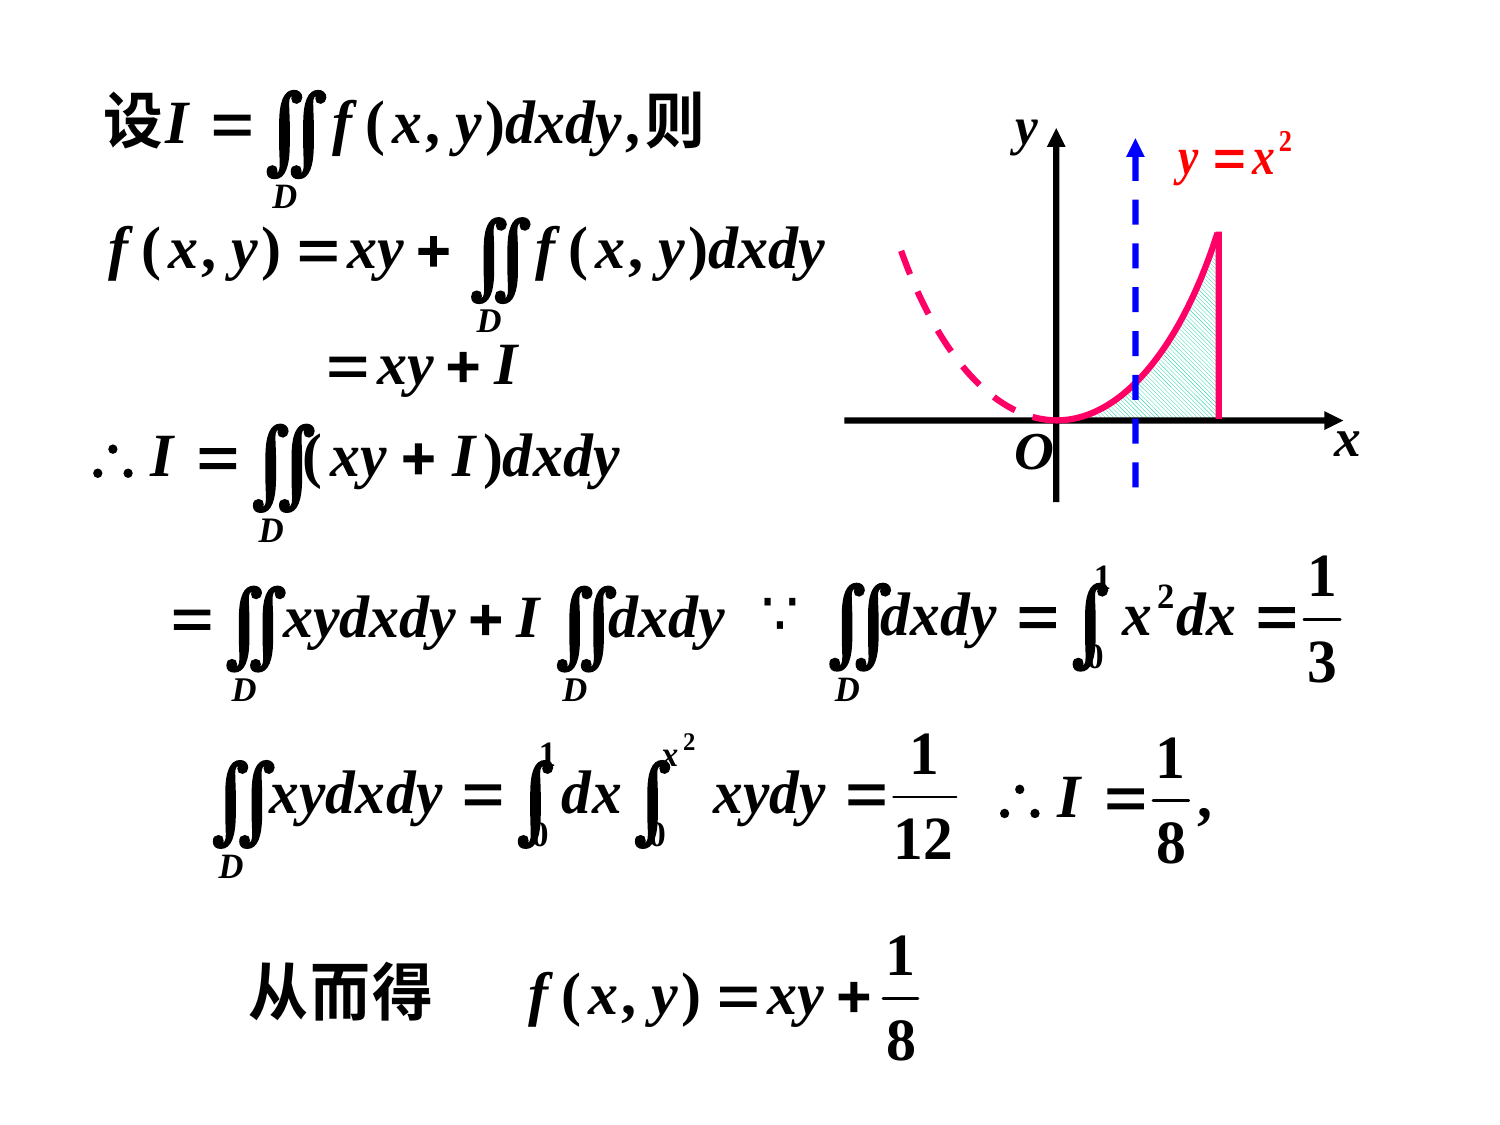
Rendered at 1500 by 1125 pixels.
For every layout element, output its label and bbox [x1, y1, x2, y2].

text_box [194, 715, 965, 887]
text_box [490, 914, 931, 1075]
text_box [761, 538, 1367, 709]
text_box [241, 951, 443, 1033]
text_box [159, 562, 740, 713]
text_box [993, 719, 1220, 875]
text_box [844, 0, 1369, 503]
text_box [97, 66, 713, 192]
text_box [87, 399, 628, 551]
text_box [314, 329, 535, 398]
text_box [87, 193, 838, 345]
